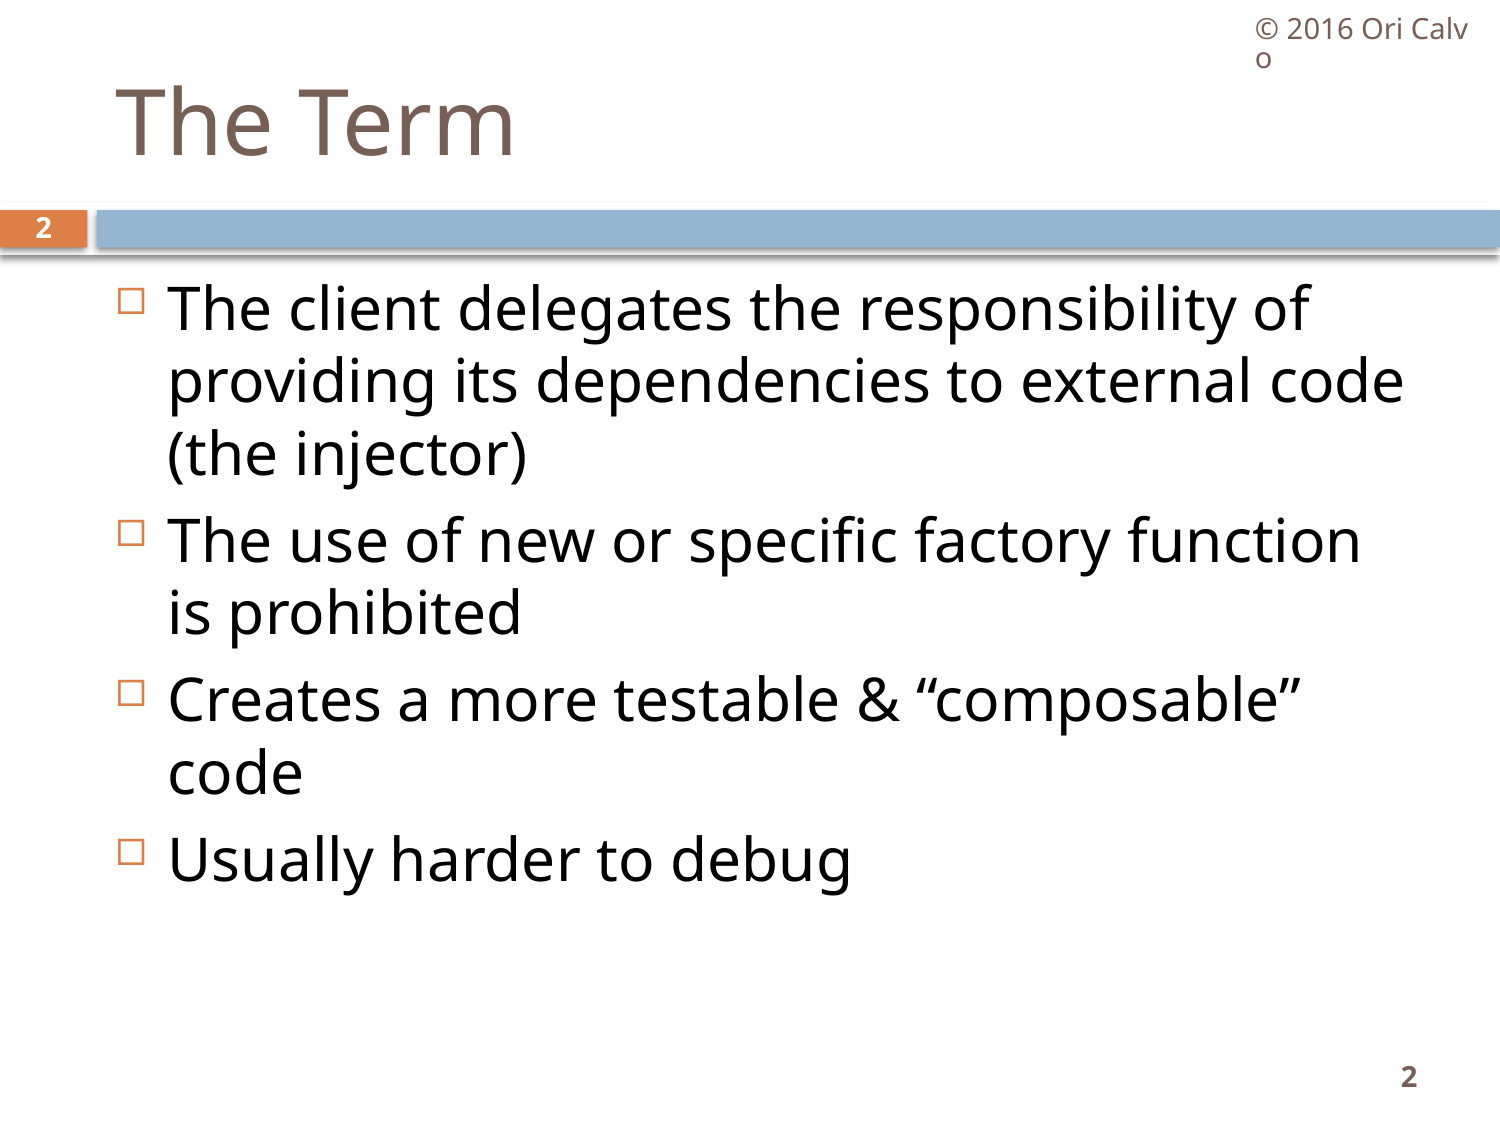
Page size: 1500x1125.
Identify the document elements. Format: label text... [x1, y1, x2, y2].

slide_number 2 [0, 208, 88, 249]
list The client delegates the responsibility of providing its dependencies to external code (the injector) The use of new or specific factory function is prohibited Creates a more testable & “composable” code Usually harder to debug [100, 262, 1438, 1000]
title The Term [100, 37, 1438, 200]
footer © 2016 Ori Calvo [1240, 0, 1500, 60]
